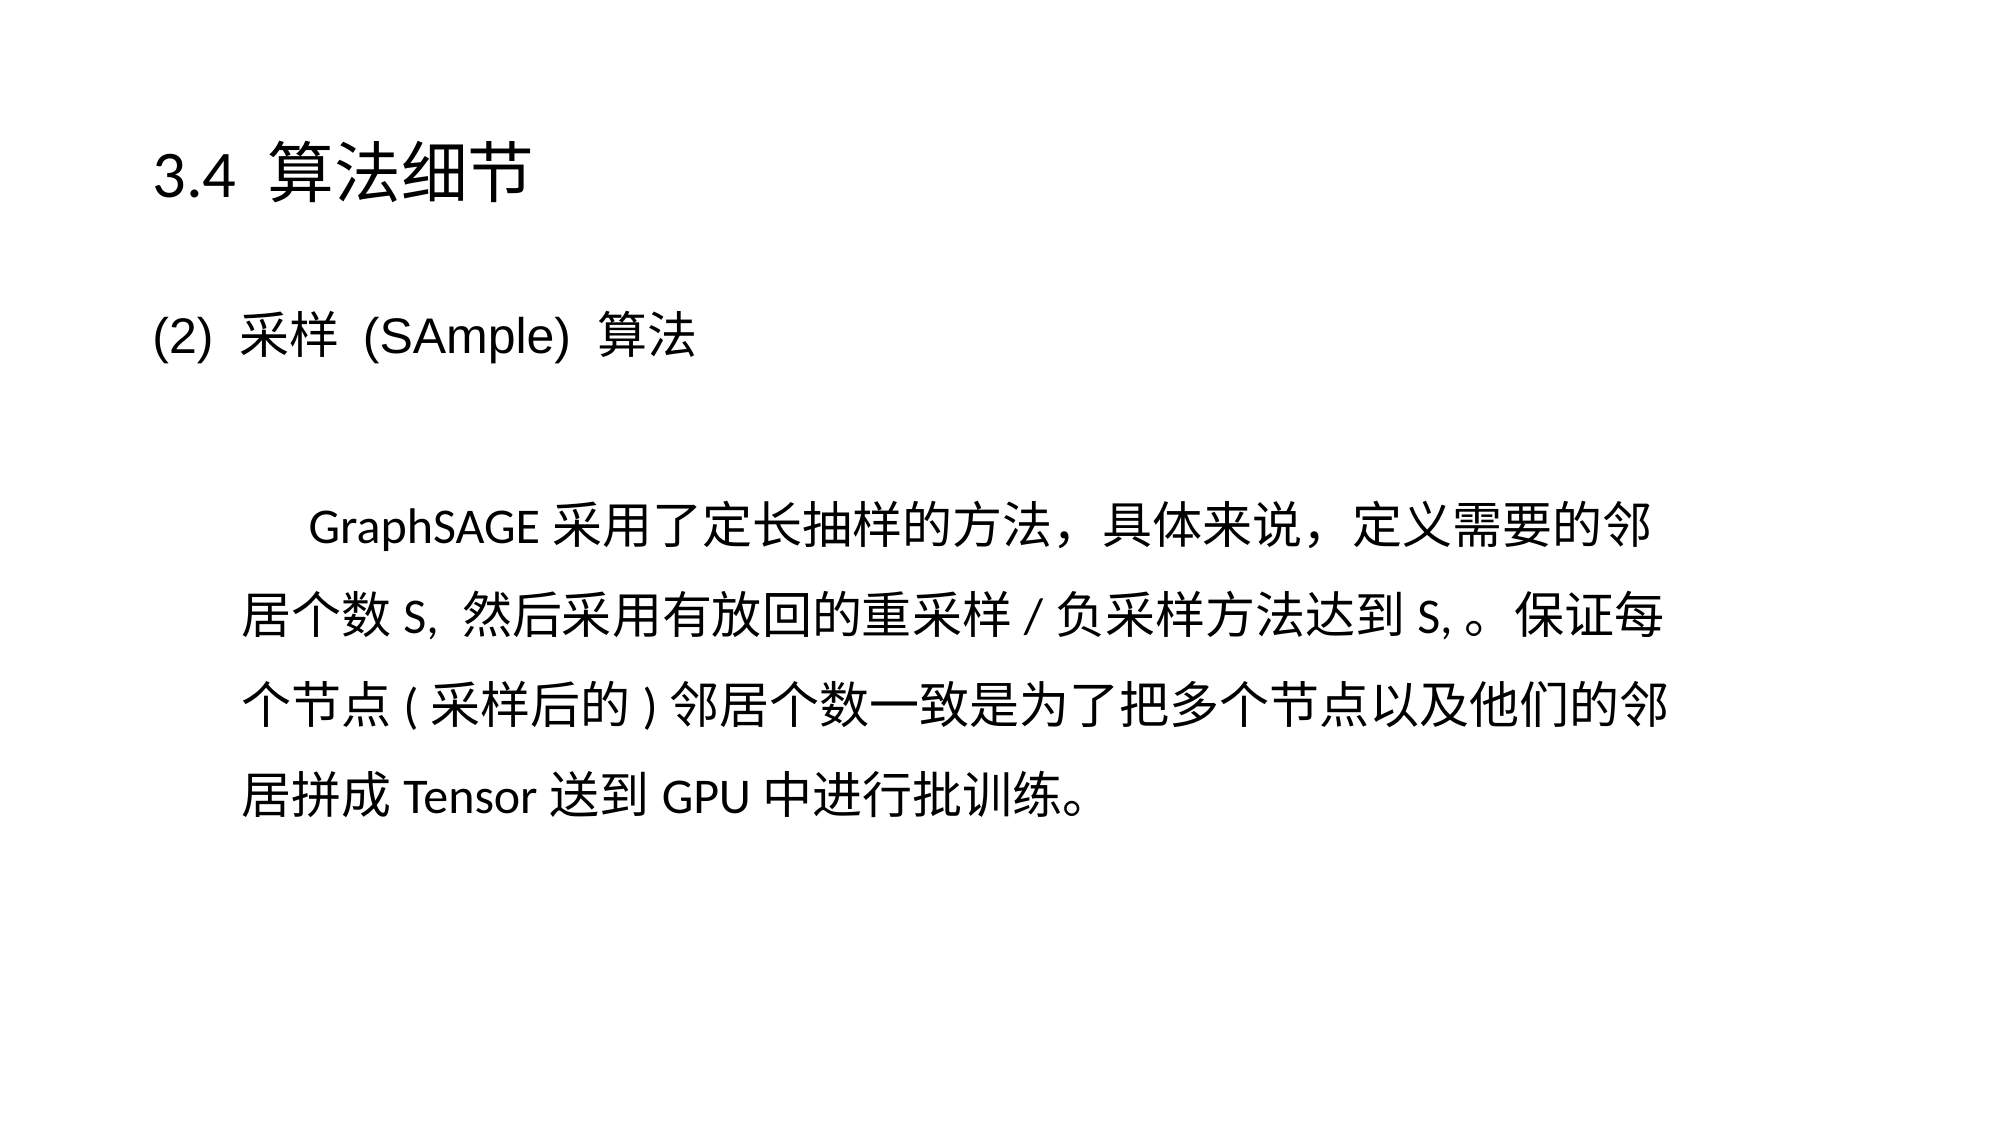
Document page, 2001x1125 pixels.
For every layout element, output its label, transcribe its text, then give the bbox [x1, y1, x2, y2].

text_box GraphSAGE采用了定长抽样的方法，具体来说，定义需要的邻居个数S, 然后采用有放回的重采样/负采样方法达到S,。保证每个节点(采样后的)邻居个数一致是为了把多个节点以及他们的邻居拼成Tensor送到GPU中进行批训练。 [226, 456, 1704, 832]
title 3.4 算法细节 [137, 108, 1863, 245]
list (2) 采样 (SAmple) 算法 [137, 265, 1863, 1078]
